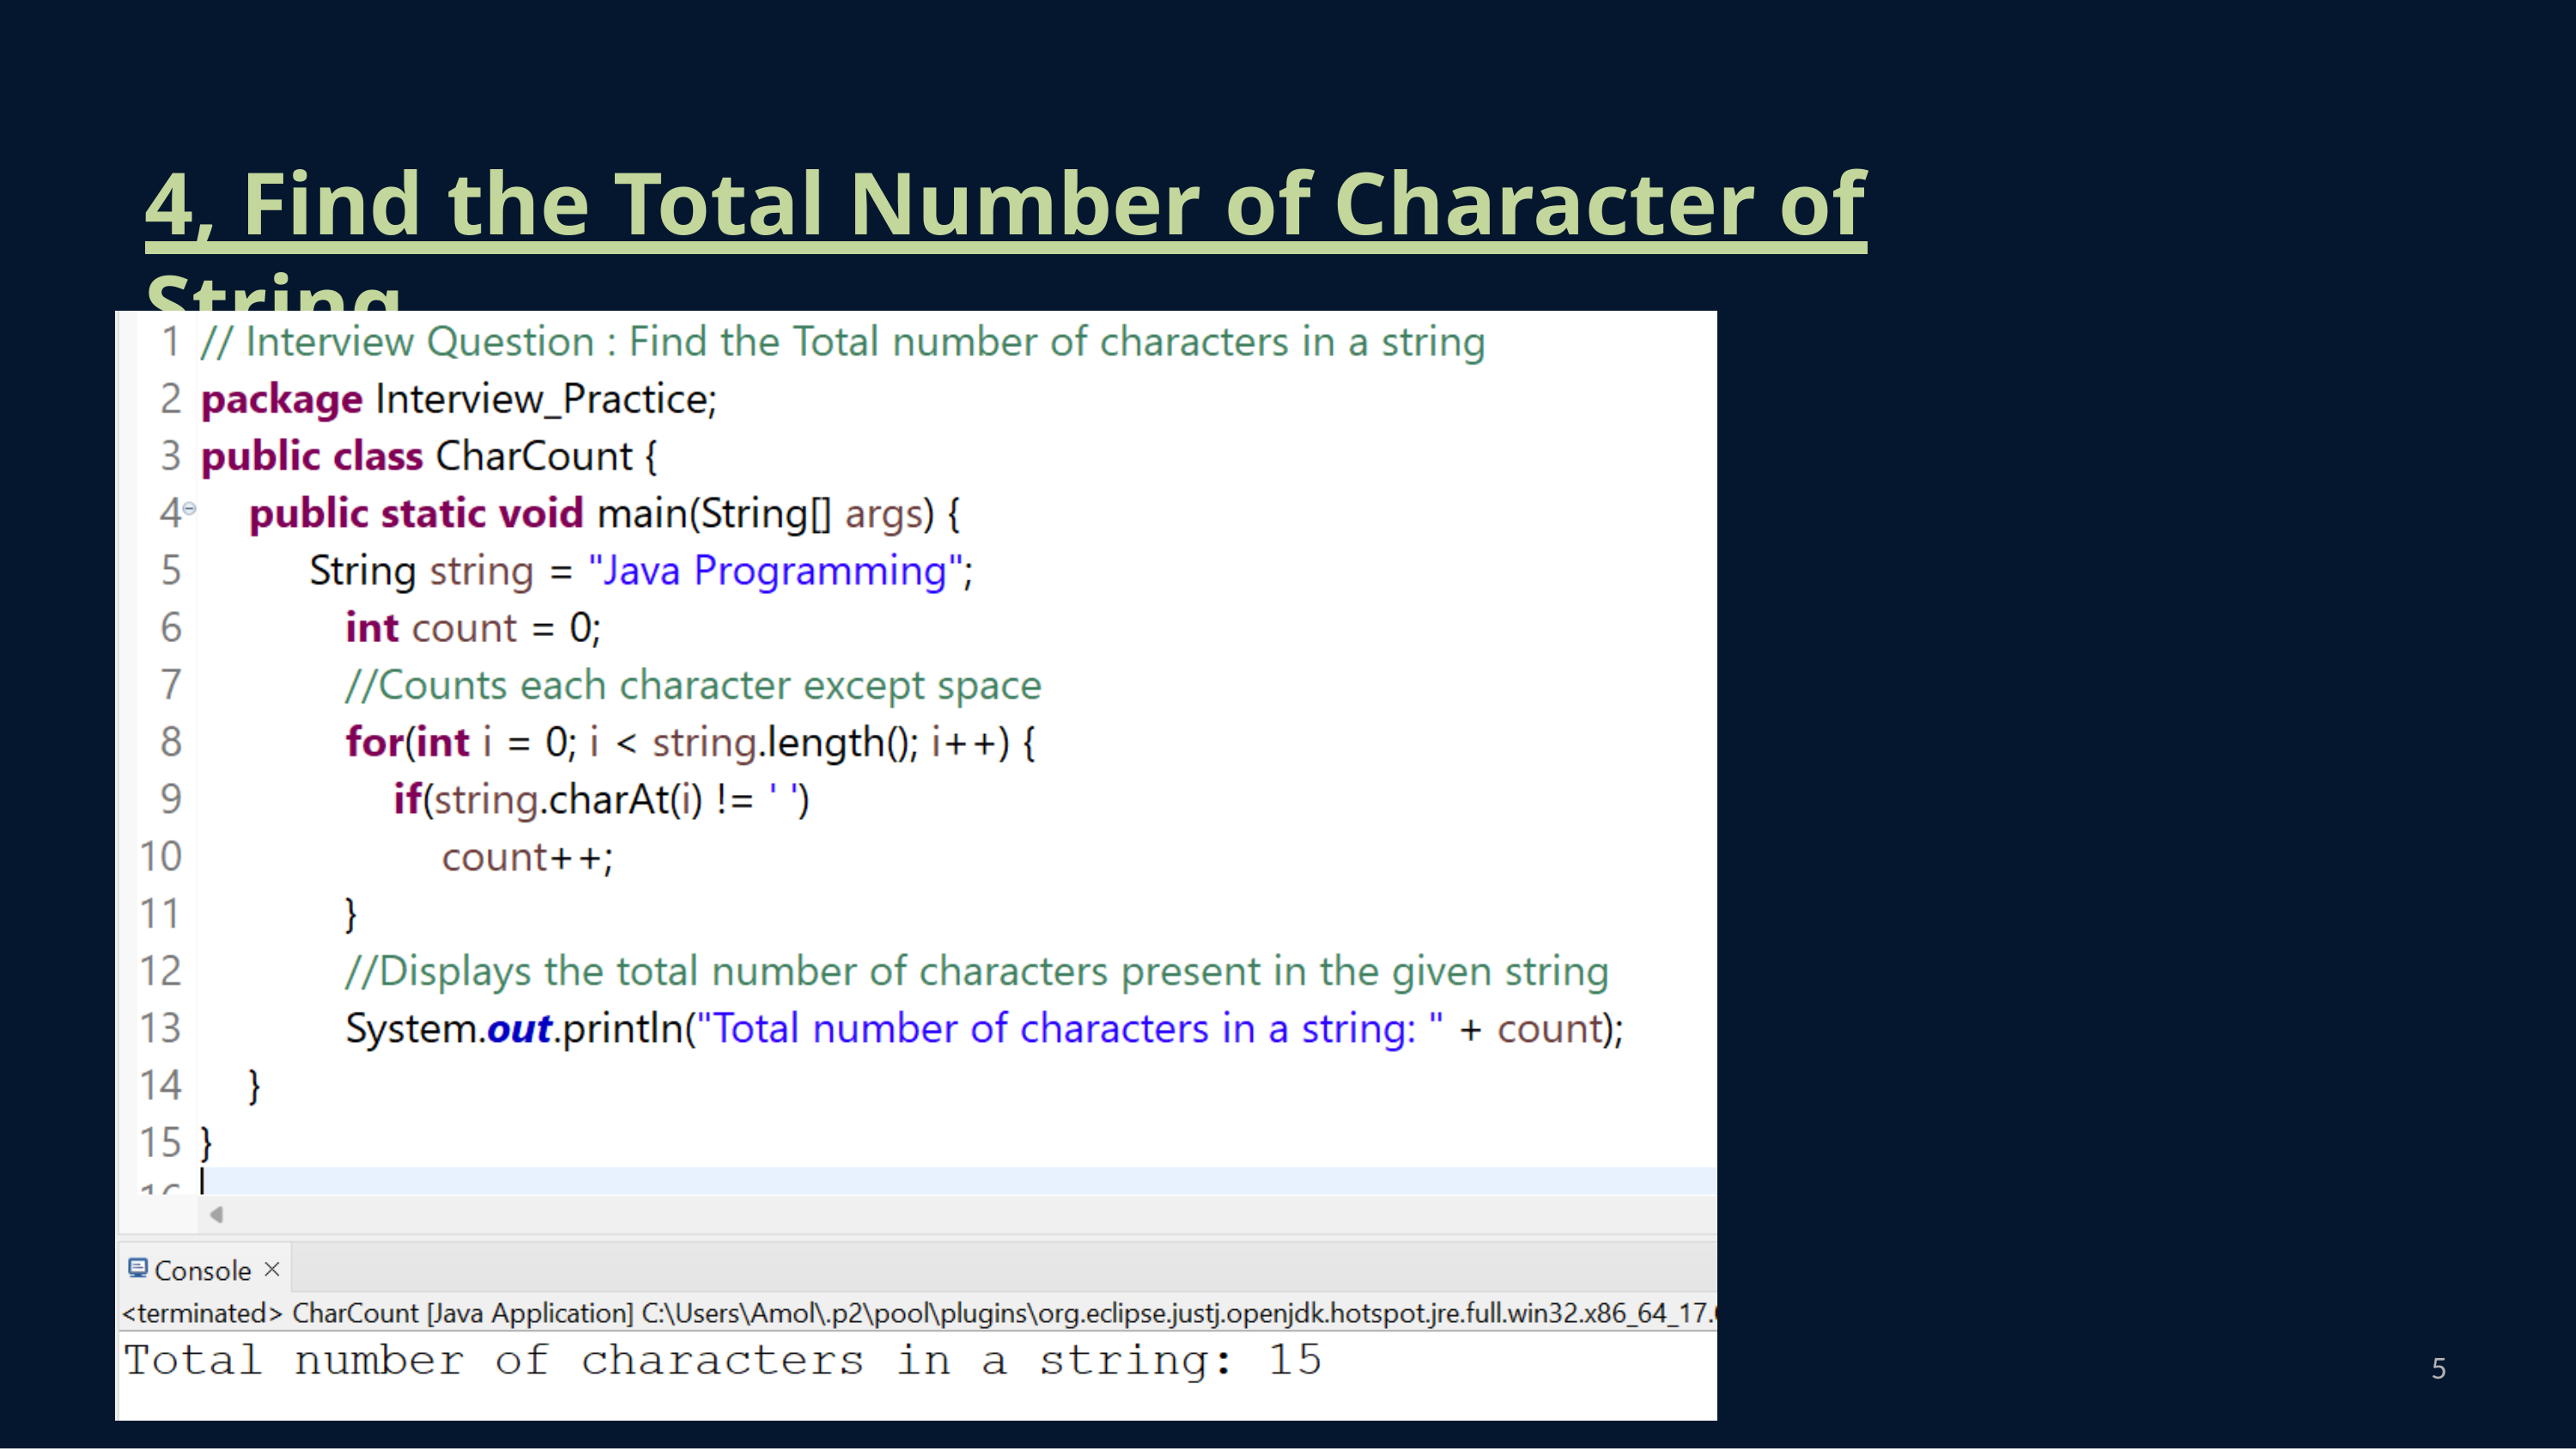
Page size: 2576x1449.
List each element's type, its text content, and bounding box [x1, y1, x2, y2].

picture [115, 310, 1718, 1421]
title 4, Find the Total Number of Character of String [144, 149, 2072, 253]
slide_number 5 [1855, 1347, 2447, 1420]
